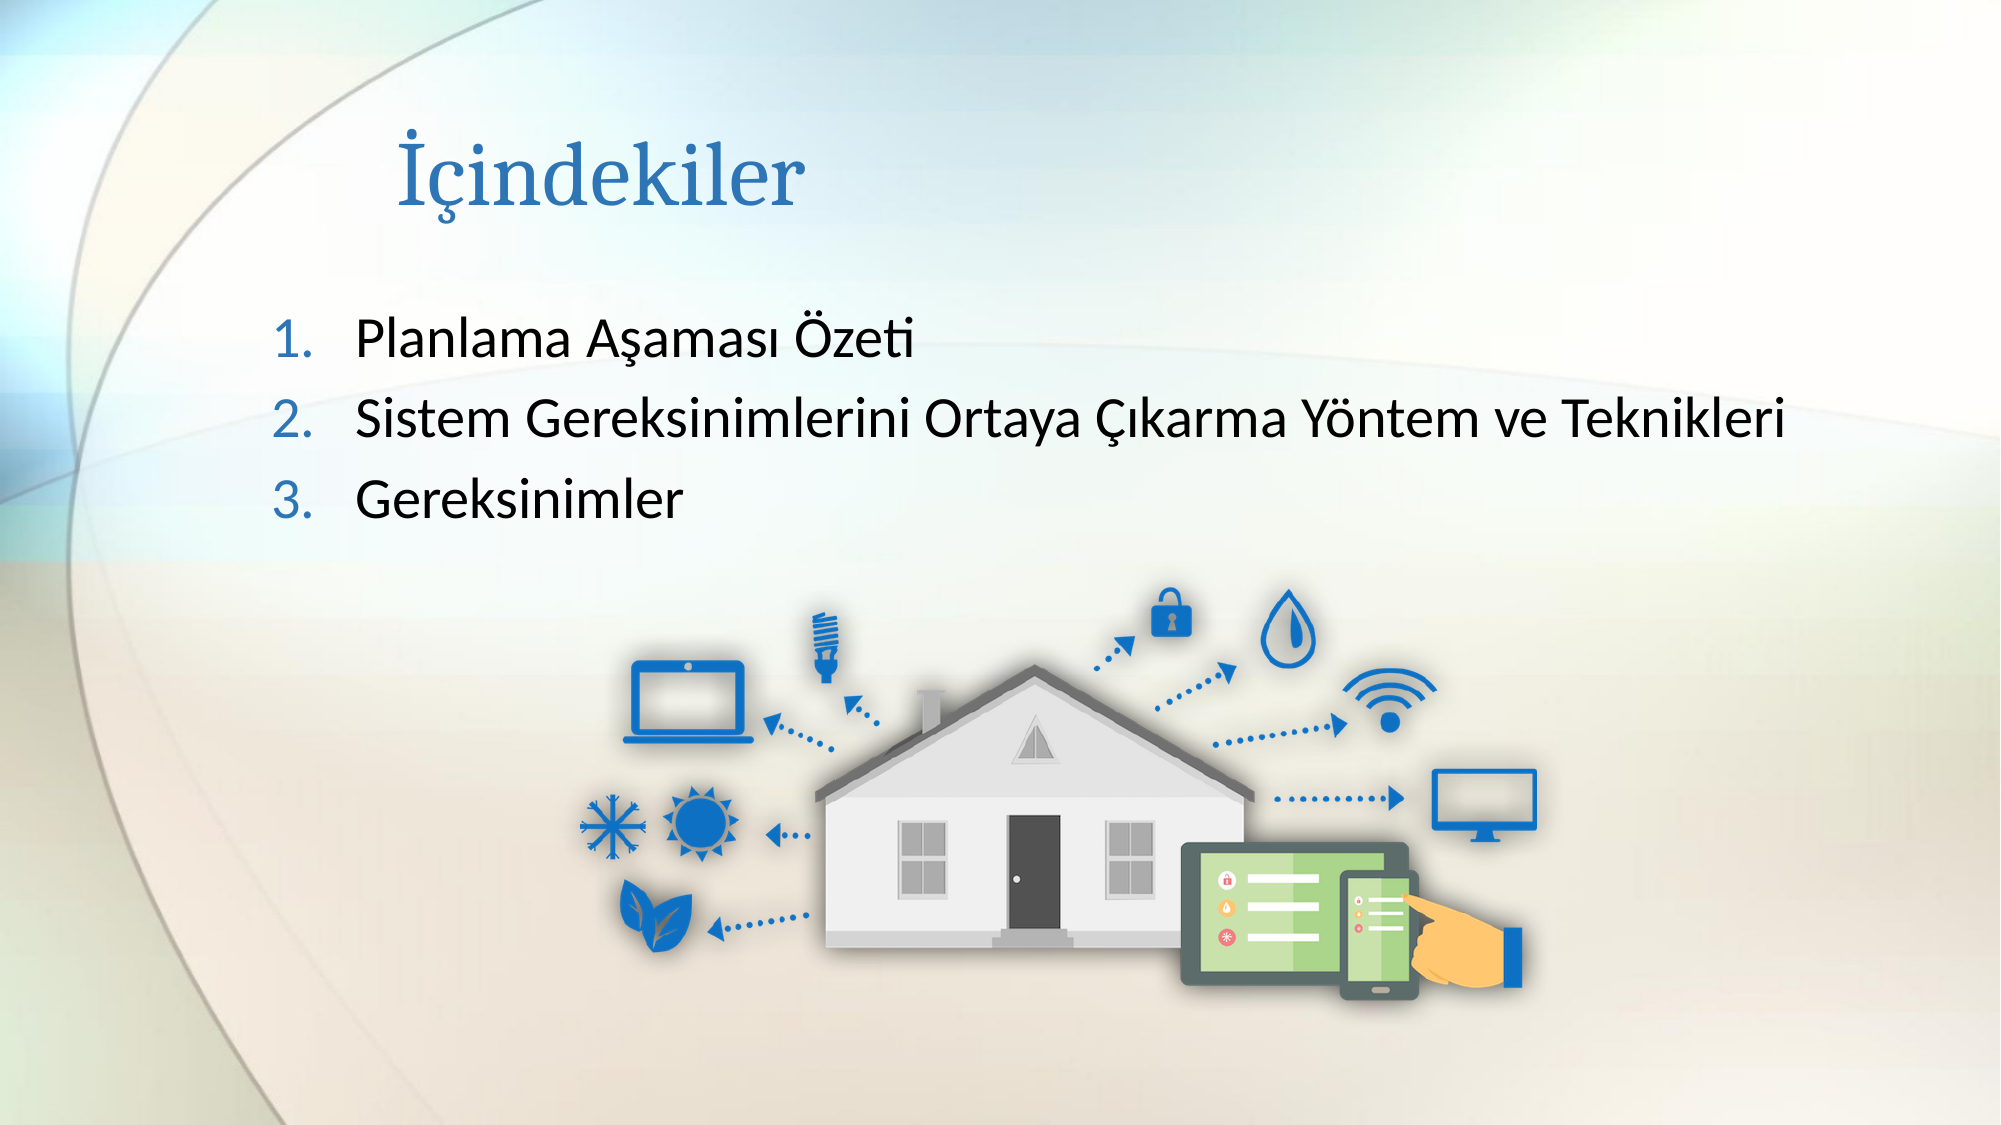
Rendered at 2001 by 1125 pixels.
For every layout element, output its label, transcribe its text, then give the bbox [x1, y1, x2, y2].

list Planlama Aşaması Özeti Sistem Gereksinimlerini Ortaya Çıkarma Yöntem ve Teknikleri Gereksinimler [256, 299, 1863, 1014]
title İçindekiler [381, 59, 1863, 278]
picture [0, 0, 2001, 1125]
